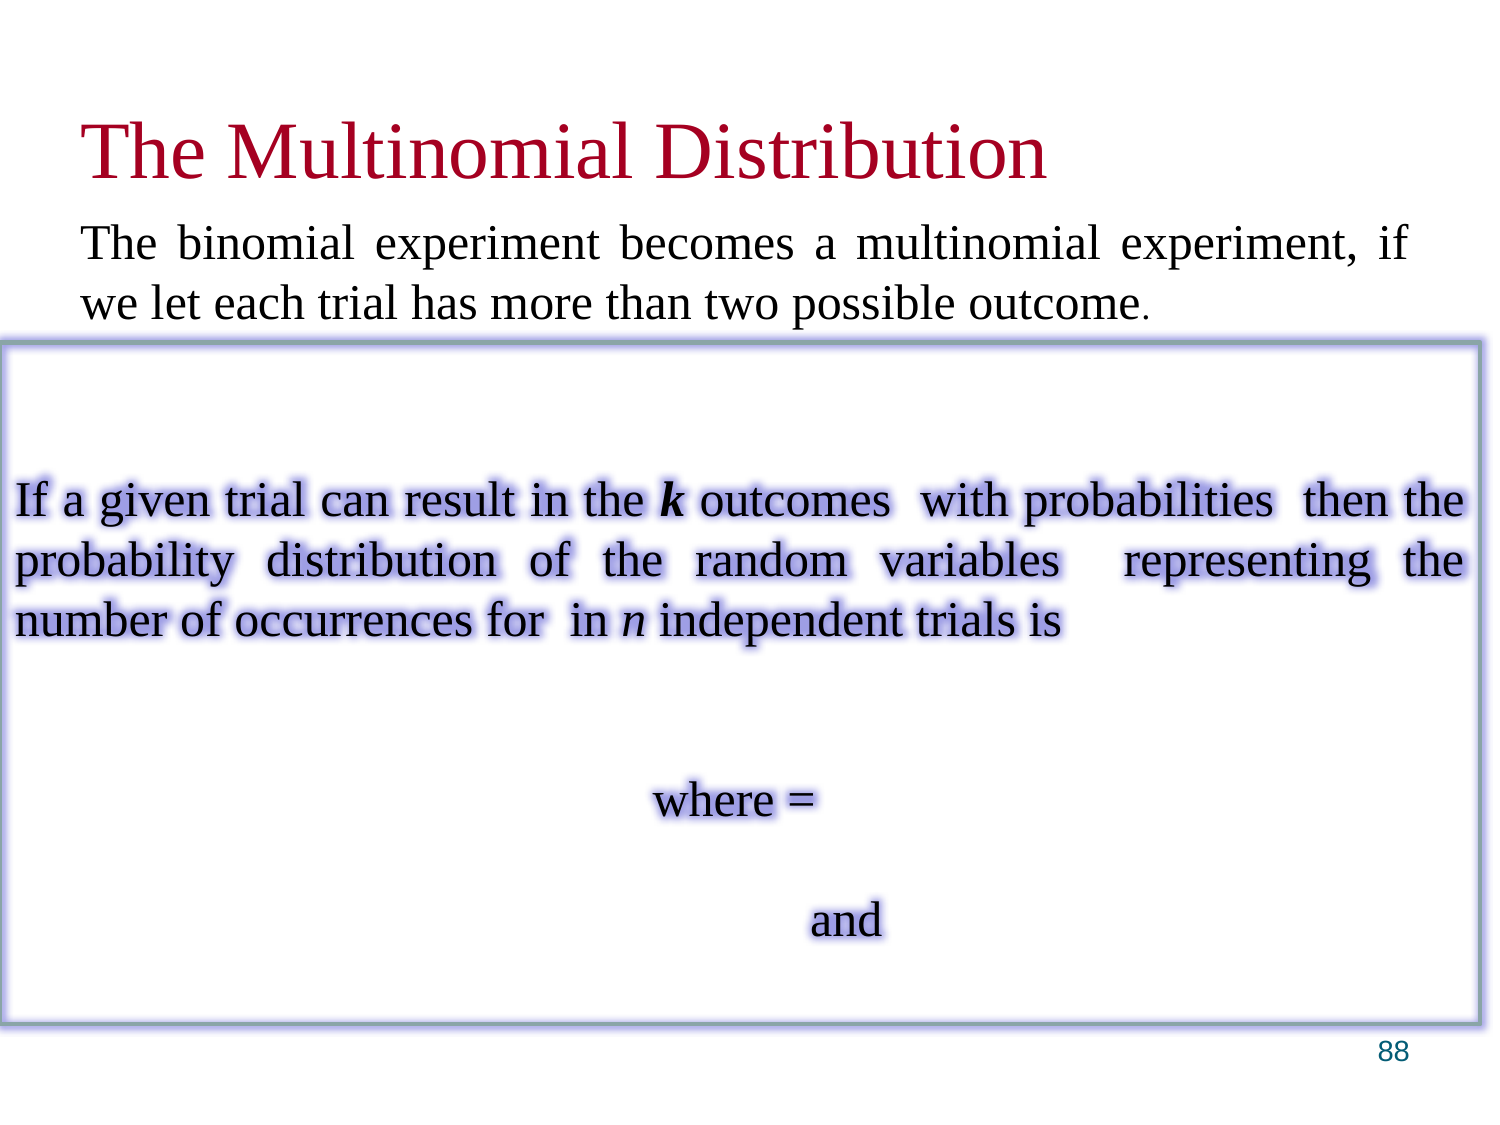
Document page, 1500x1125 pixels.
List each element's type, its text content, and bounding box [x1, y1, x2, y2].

list The binomial experiment becomes a multinomial experiment, if we let each trial has more than two possible outcome. [64, 201, 1425, 385]
slide_number 88 [1074, 1037, 1426, 1103]
title The Multinomial Distribution [64, 54, 1415, 201]
